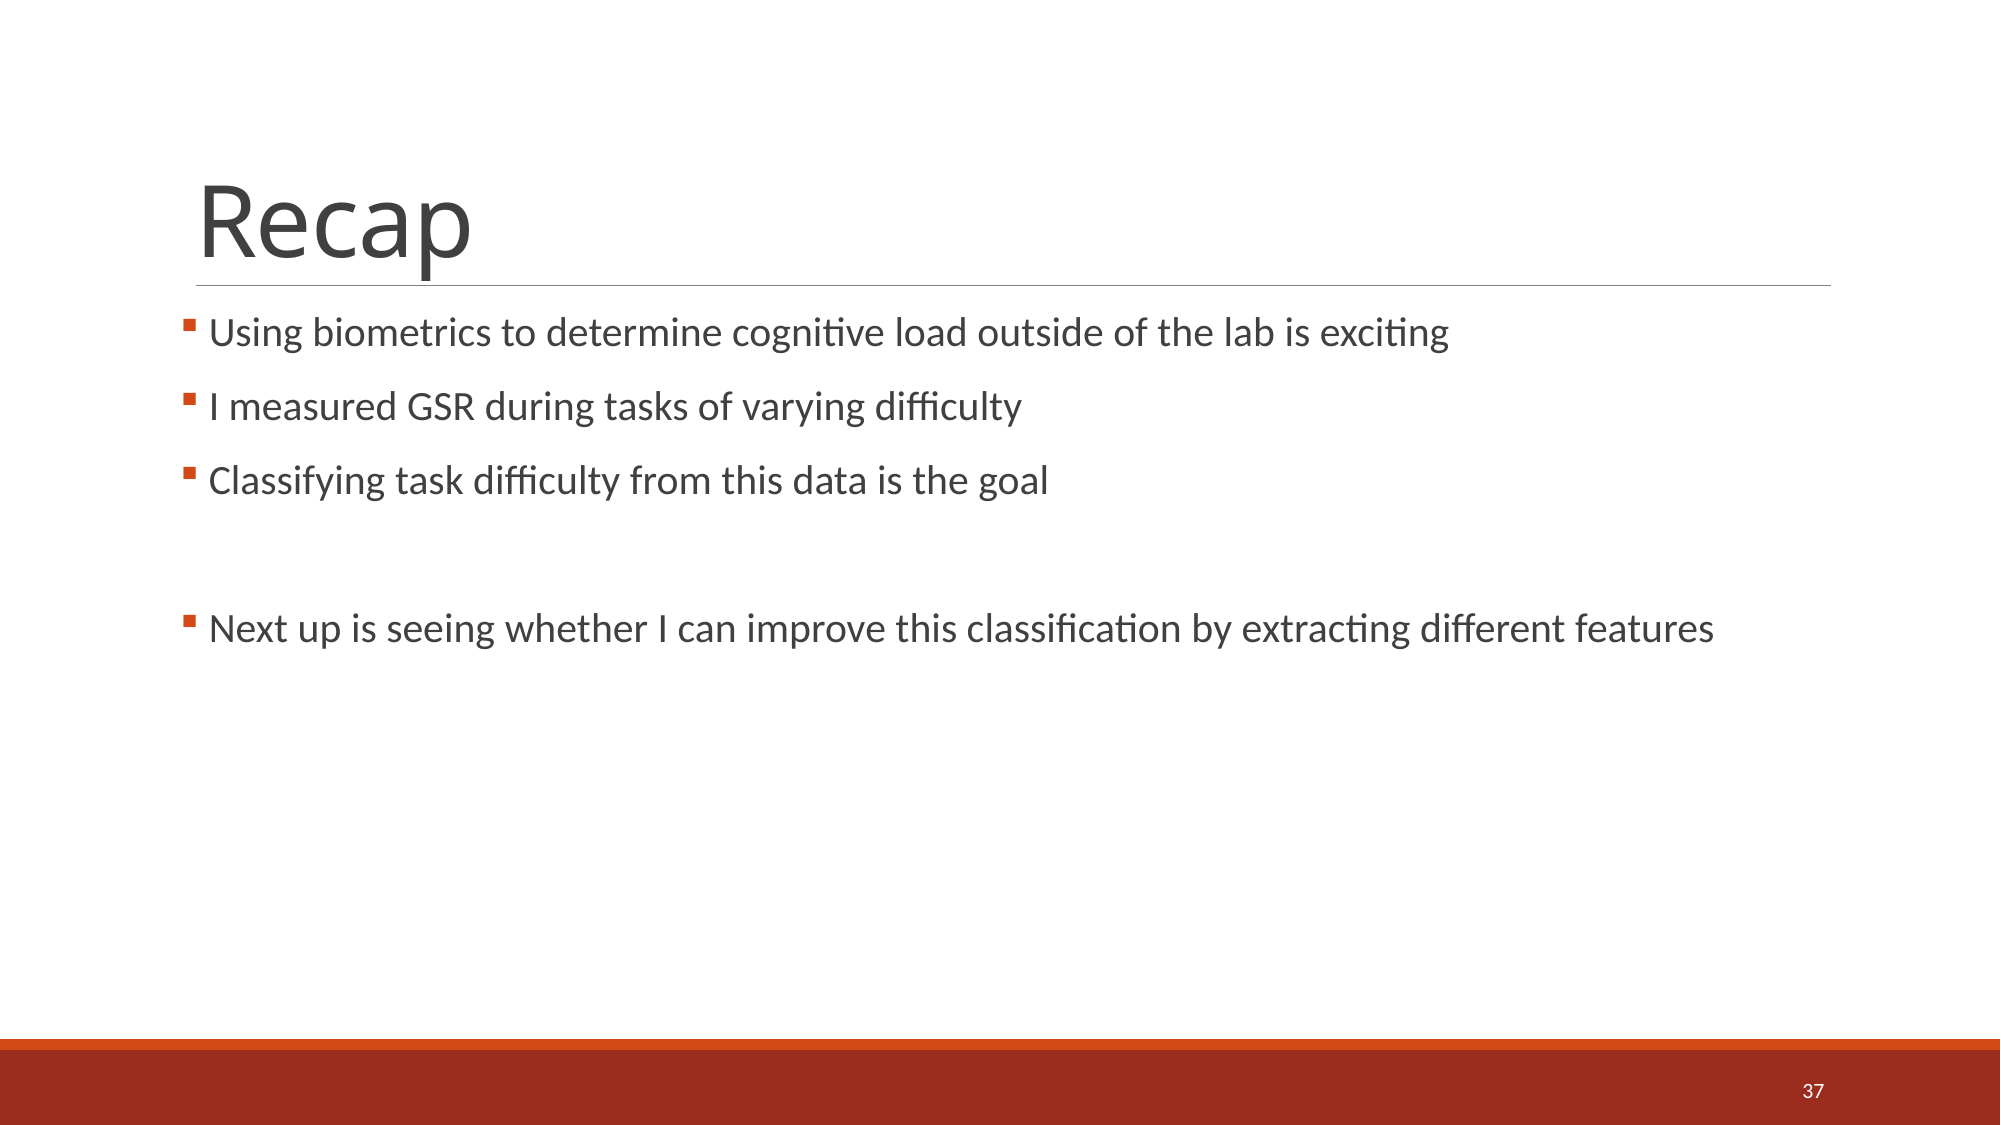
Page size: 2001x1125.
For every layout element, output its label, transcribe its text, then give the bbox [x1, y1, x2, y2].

title Recap [180, 47, 1830, 285]
slide_number 37 [1624, 1059, 1840, 1120]
list Using biometrics to determine cognitive load outside of the lab is exciting I measured GSR during tasks of varying difficulty Classifying task difficulty from this data is the goal Next up is seeing whether I can improve this classification by extracting different features [180, 302, 1830, 963]
